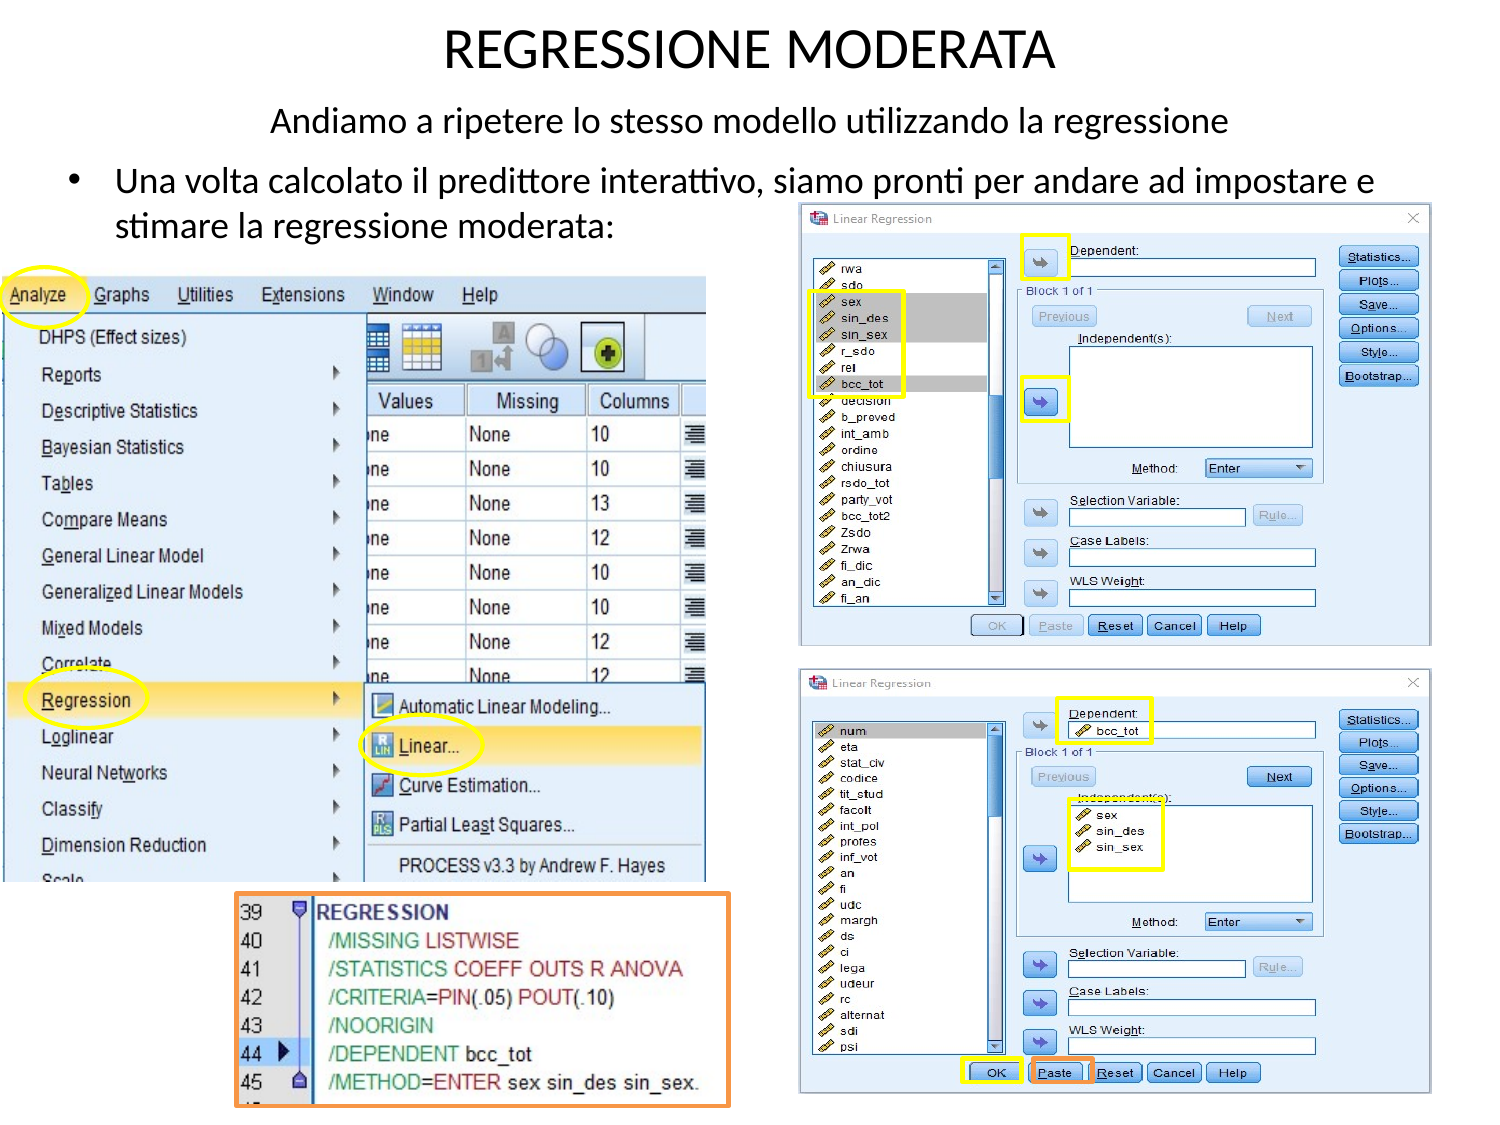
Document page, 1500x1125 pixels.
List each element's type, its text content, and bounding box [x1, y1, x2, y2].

picture [798, 668, 1432, 1095]
picture [2, 266, 706, 882]
picture [238, 895, 727, 1104]
text_box Una volta calcolato il predittore interattivo, siamo pronti per andare ad impostare e stimare la regressione moderata: [53, 149, 1447, 254]
text_box Andiamo a ripetere lo stesso modello utilizzando la regressione [53, 88, 1447, 149]
text_box REGRESSIONE MODERATA [192, 2, 1308, 88]
picture [798, 201, 1432, 646]
